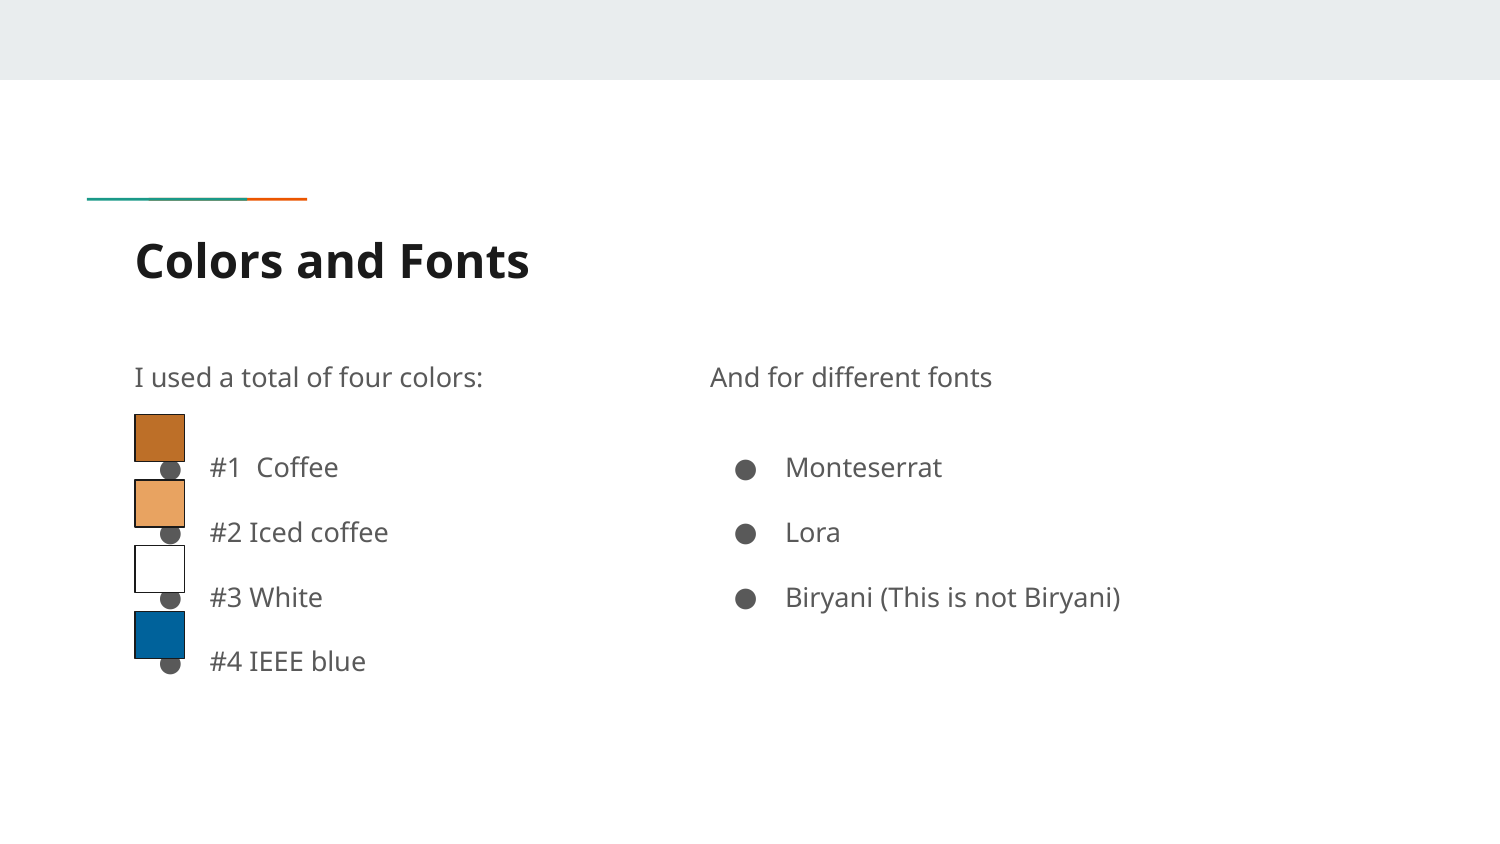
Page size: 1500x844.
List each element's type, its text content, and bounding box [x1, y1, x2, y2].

list And for different fonts Monteserrat Lora Biryani (This is not Biryani) [694, 341, 1169, 712]
text_box [135, 414, 185, 462]
title Colors and Fonts [119, 216, 1381, 305]
list I used a total of four colors: #1 Coffee #2 Iced coffee #3 White #4 IEEE blue [119, 341, 594, 712]
text_box [135, 480, 185, 527]
text_box [135, 611, 185, 659]
text_box [135, 545, 185, 593]
